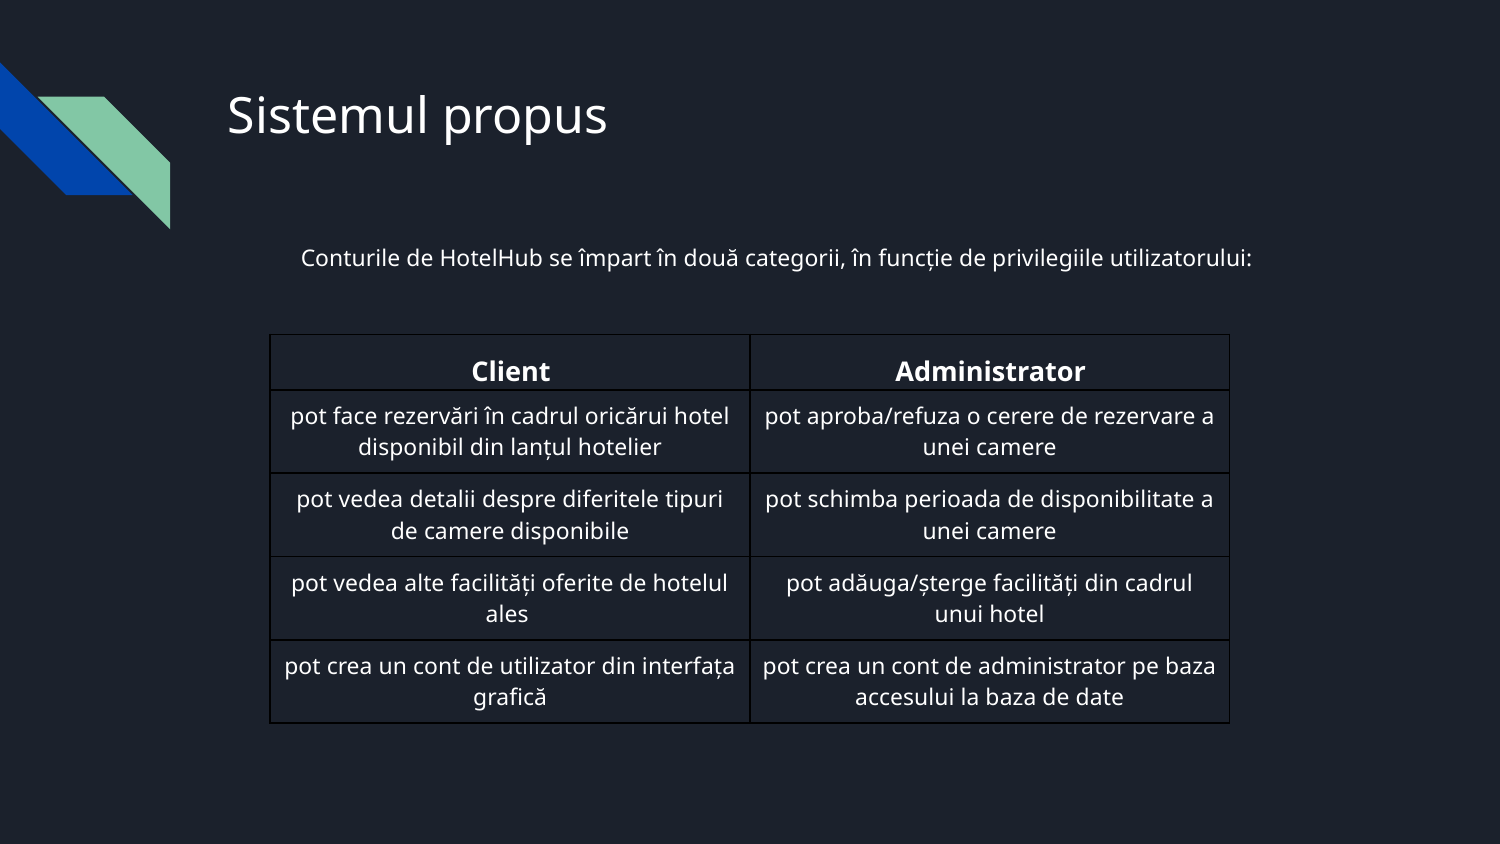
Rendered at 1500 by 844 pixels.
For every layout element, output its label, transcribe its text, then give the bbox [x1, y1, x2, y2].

table_cell pot vedea alte facilități oferite de hotelul ales [271, 557, 749, 639]
table_header Administrator [751, 335, 1229, 389]
table_cell pot crea un cont de administrator pe baza accesului la baza de date [751, 641, 1229, 722]
table_cell pot crea un cont de utilizator din interfața grafică [271, 641, 749, 722]
table_cell pot face rezervări în cadrul oricărui hotel disponibil din lanțul hotelier [271, 391, 749, 472]
table_cell pot adăuga/șterge facilități din cadrul unui hotel [751, 557, 1229, 639]
table_cell pot schimba perioada de disponibilitate a unei camere [751, 474, 1229, 556]
title Sistemul propus [212, 64, 1368, 215]
table_cell pot aproba/refuza o cerere de rezervare a unei camere [751, 391, 1229, 472]
text_box Conturile de HotelHub se împart în două categorii, în funcție de privilegiile utilizatorului: [283, 179, 1354, 322]
table_cell pot vedea detalii despre diferitele tipuri de camere disponibile [271, 474, 749, 556]
table_header Client [271, 335, 749, 389]
